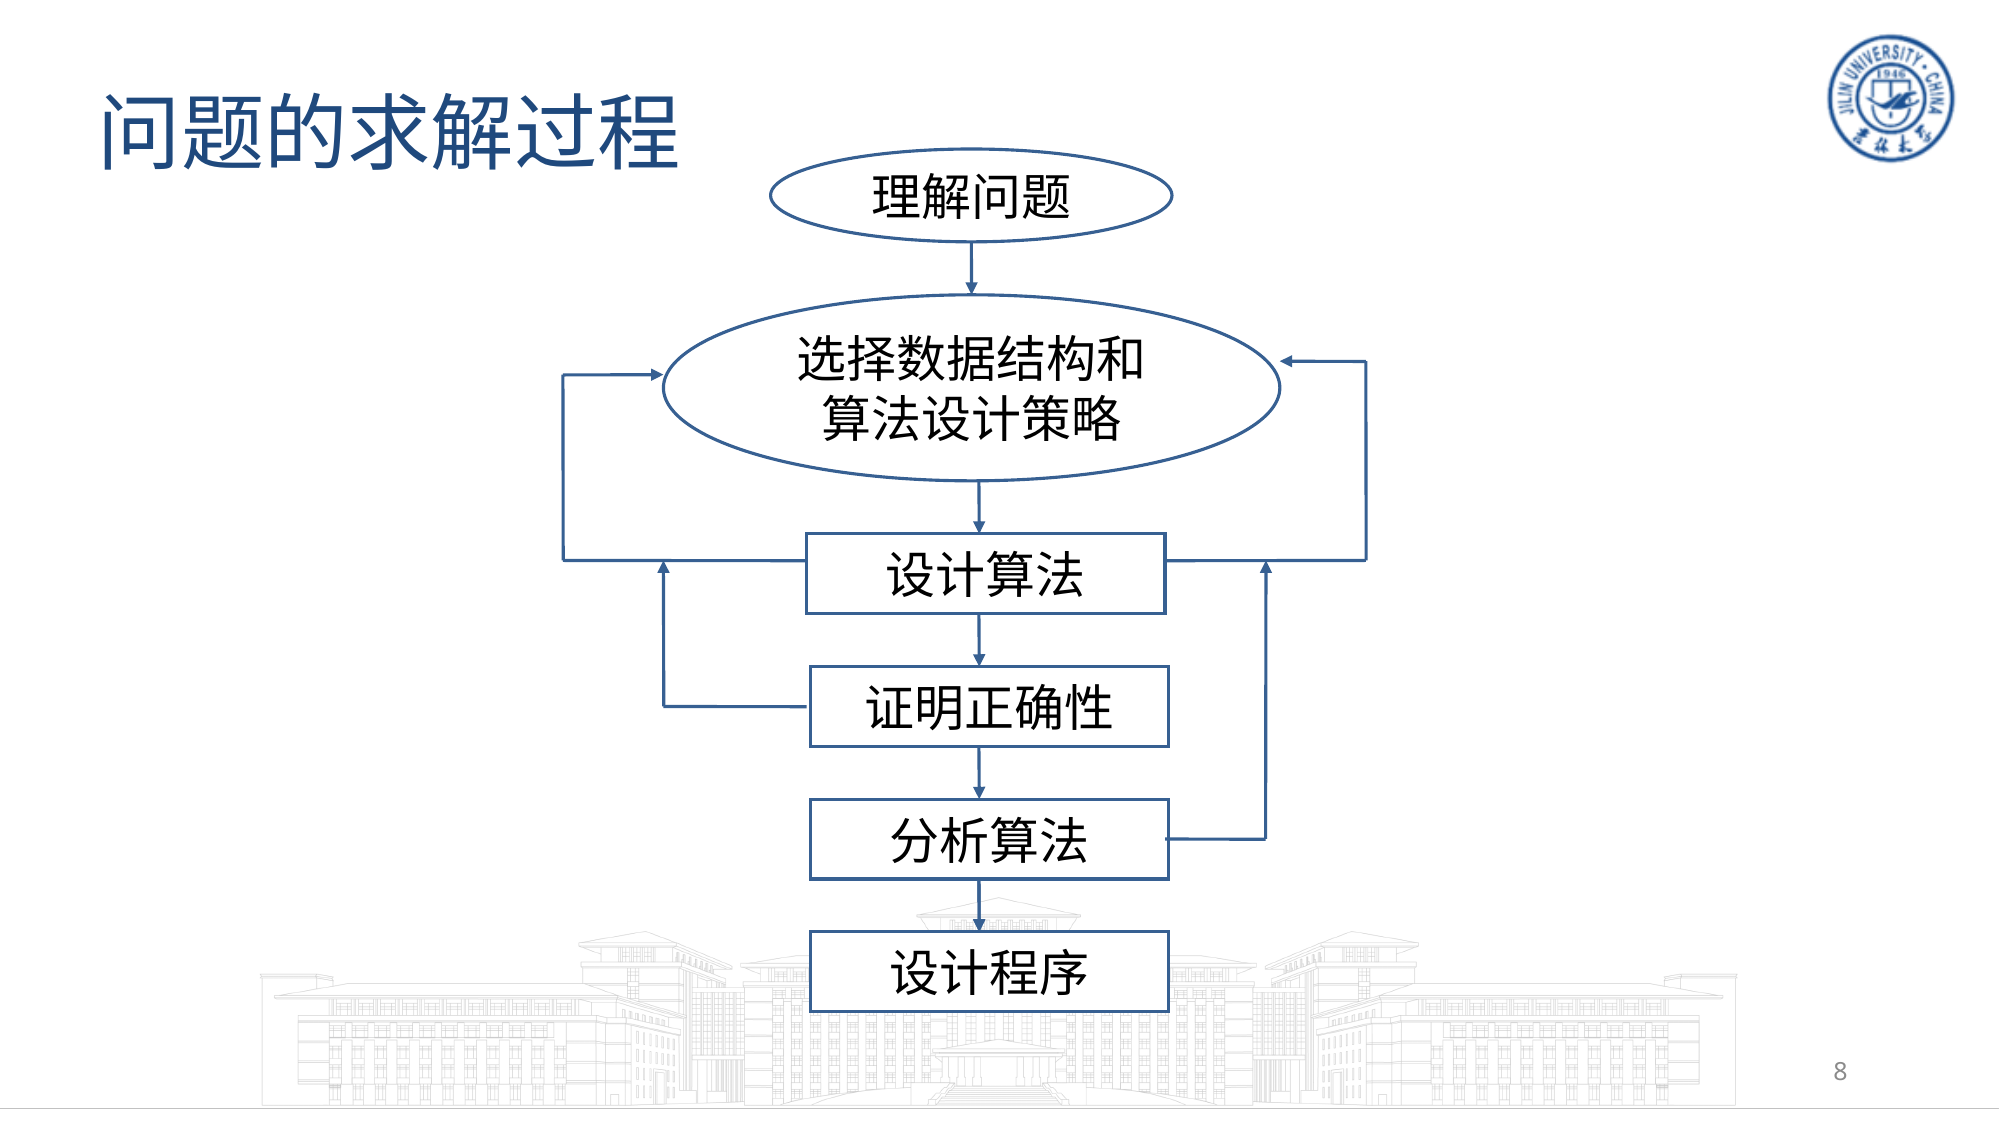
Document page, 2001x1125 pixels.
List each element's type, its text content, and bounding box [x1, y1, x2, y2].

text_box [562, 148, 1367, 1012]
title 问题的求解过程 [82, 23, 1433, 249]
slide_number 8 [1412, 1042, 1863, 1103]
table_header n [0, 897, 1999, 1109]
picture [1824, 15, 1965, 173]
